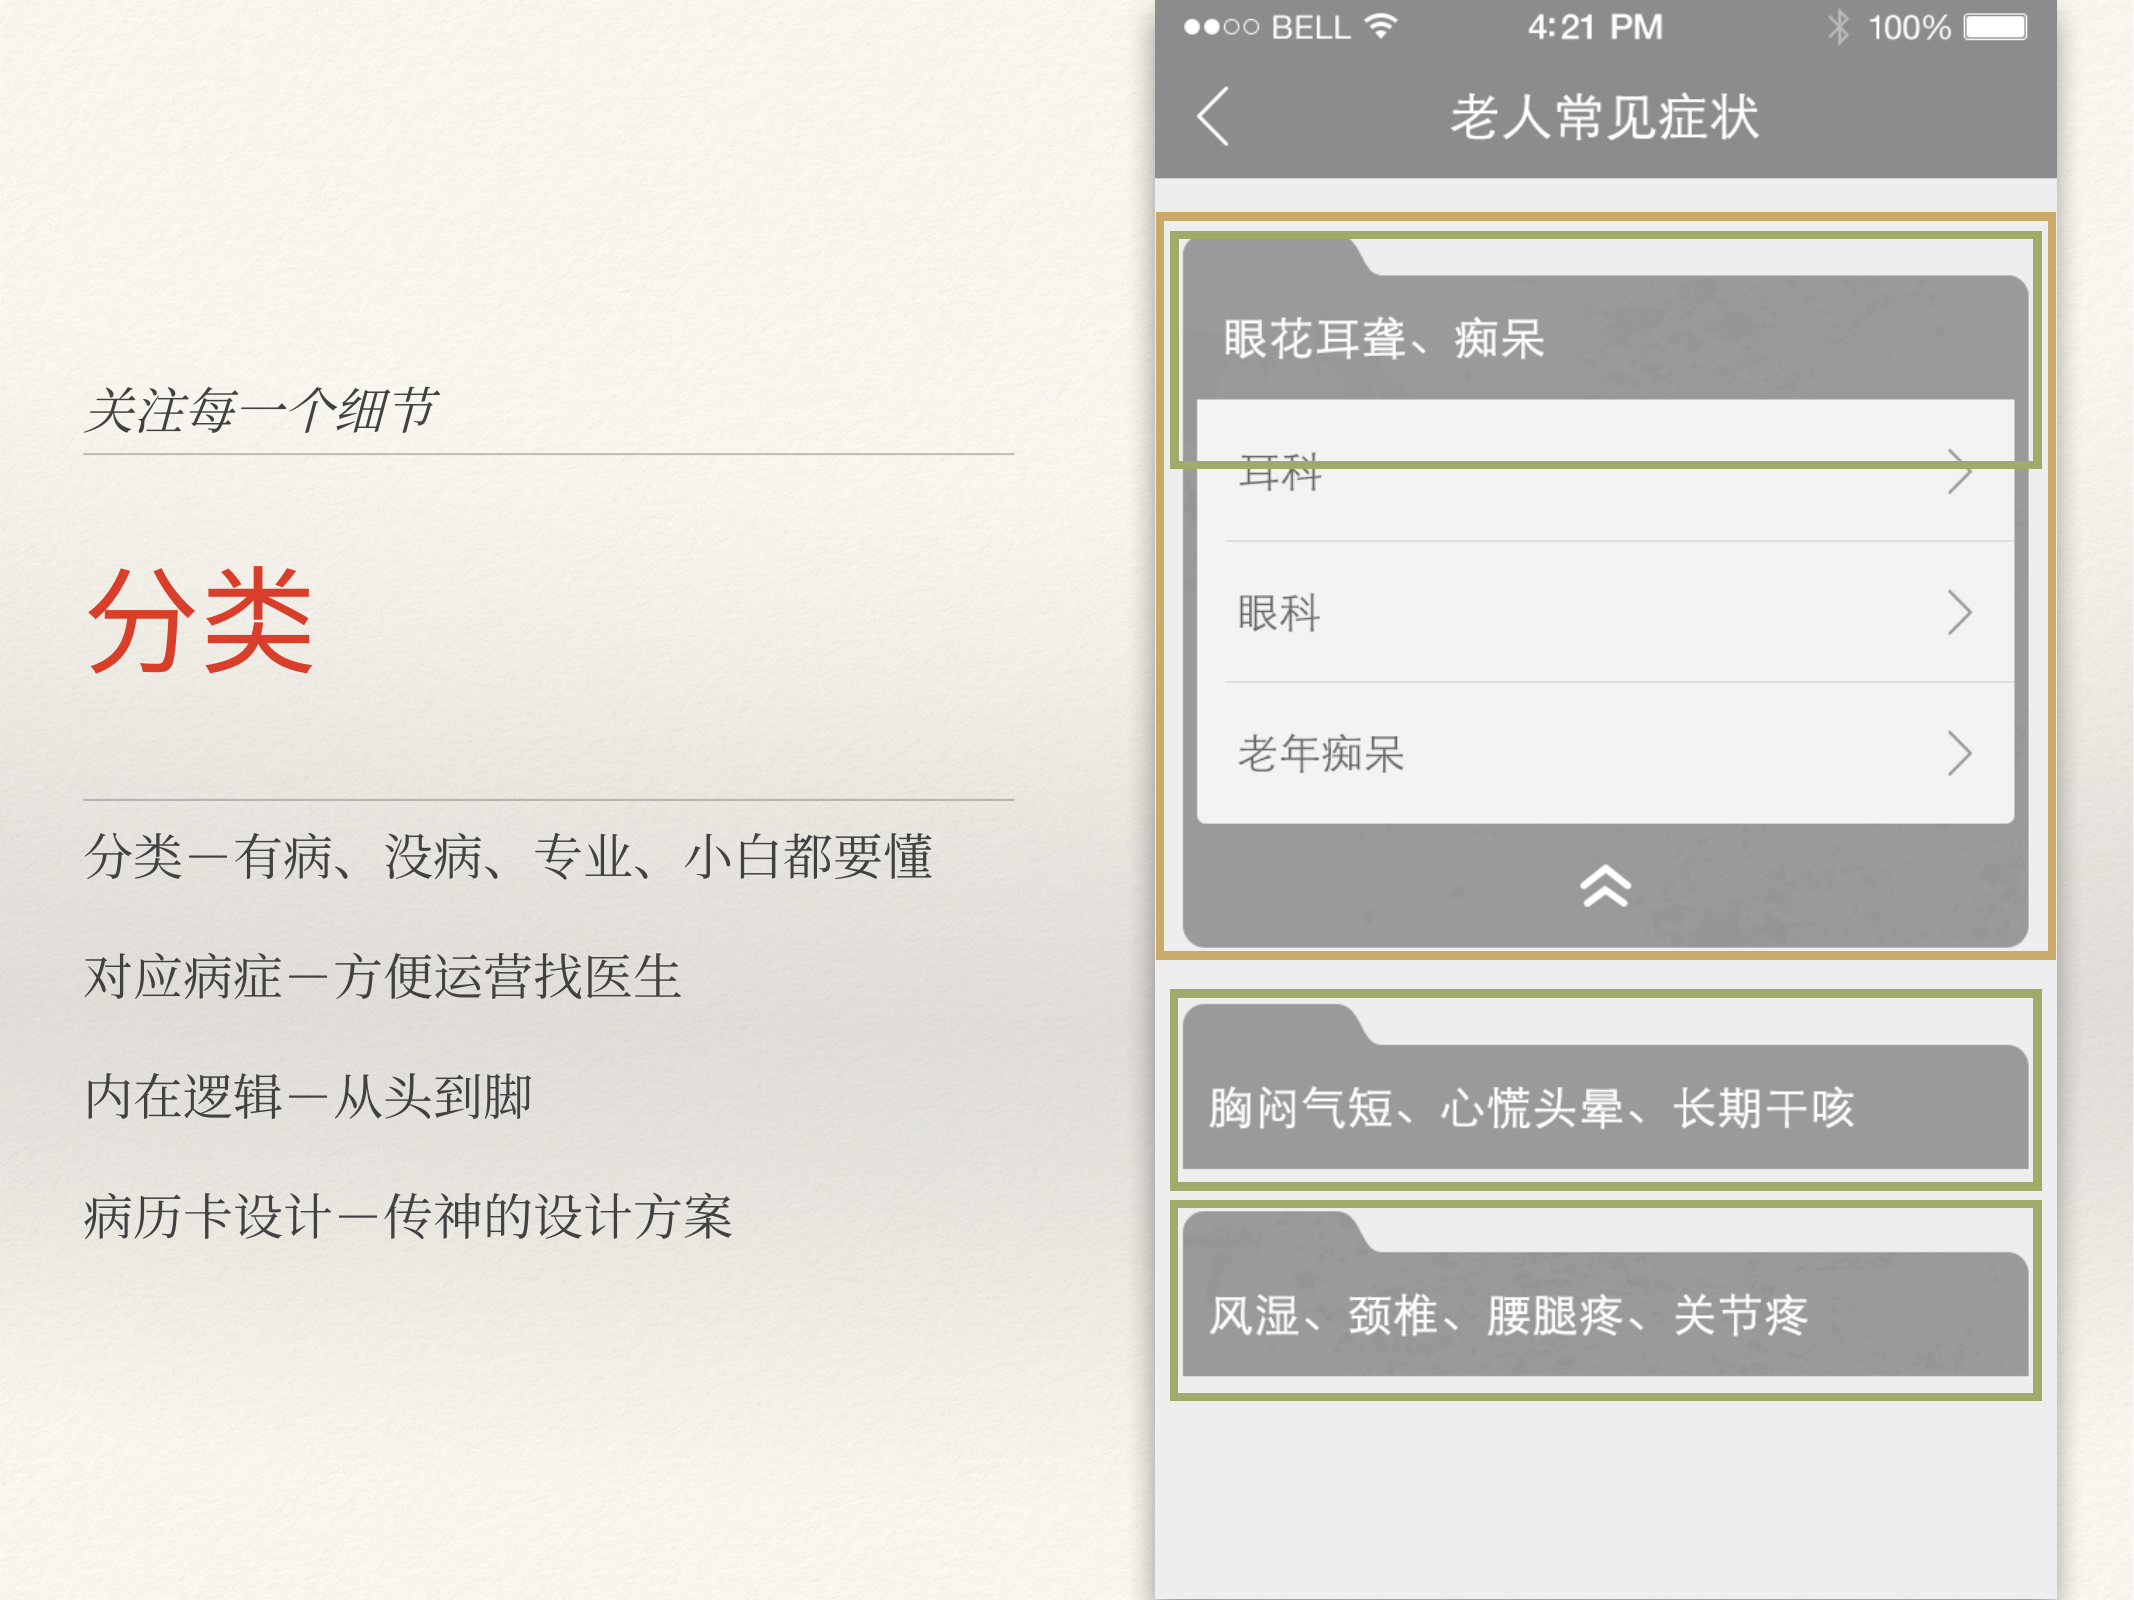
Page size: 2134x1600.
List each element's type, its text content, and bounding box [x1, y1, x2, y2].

title 分类 [82, 459, 1016, 795]
picture [0, 0, 2134, 1600]
list 分类－有病、没病、专业、小白都要懂 对应病症－方便运营找医生 内在逻辑－从头到脚 病历卡设计－传神的设计方案 [82, 824, 1016, 1484]
text_box 关注每一个细节 [83, 373, 1015, 440]
